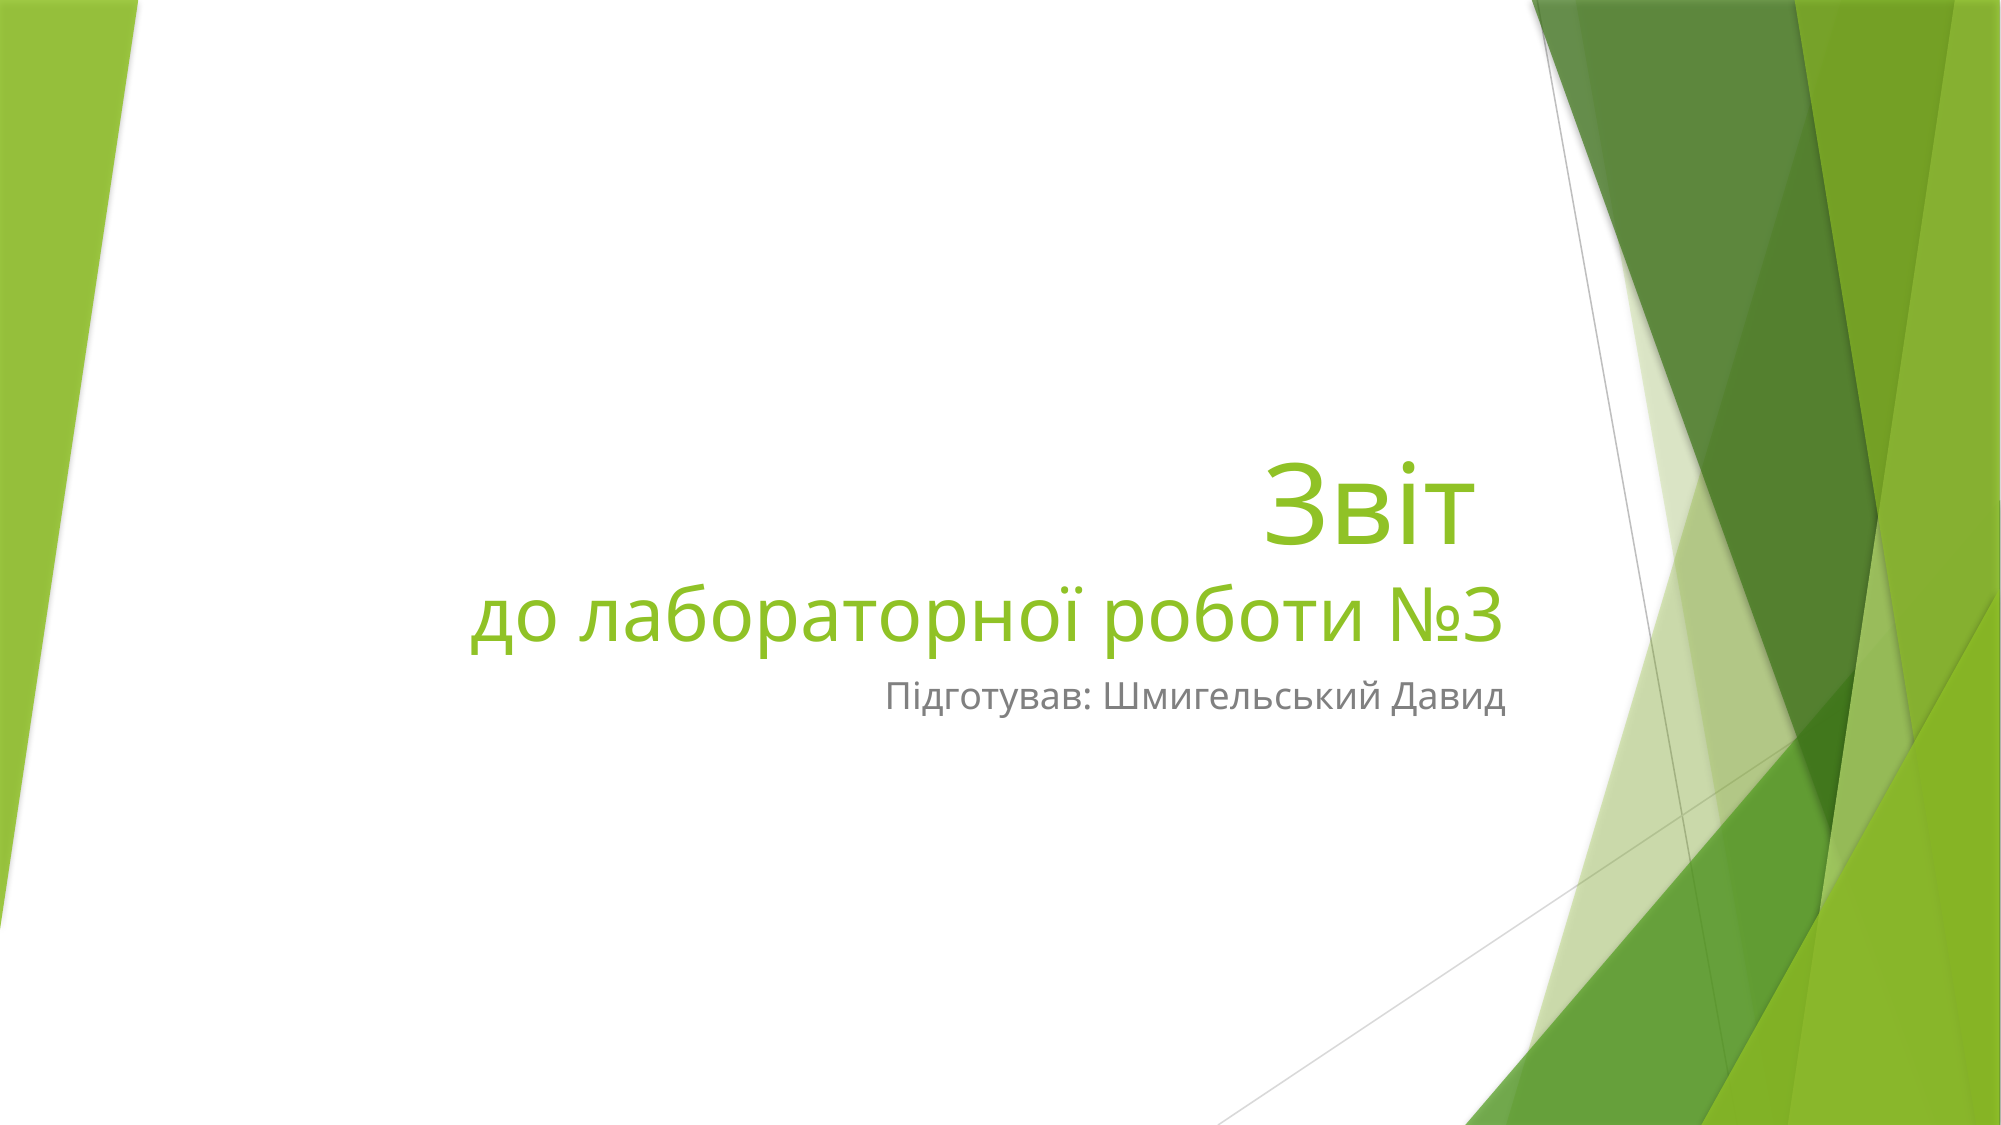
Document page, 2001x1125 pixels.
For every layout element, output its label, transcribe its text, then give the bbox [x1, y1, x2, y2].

title Звіт до лабораторної роботи №3 [247, 394, 1522, 664]
subtitle Підготував: Шмигельський Давид [247, 664, 1522, 845]
